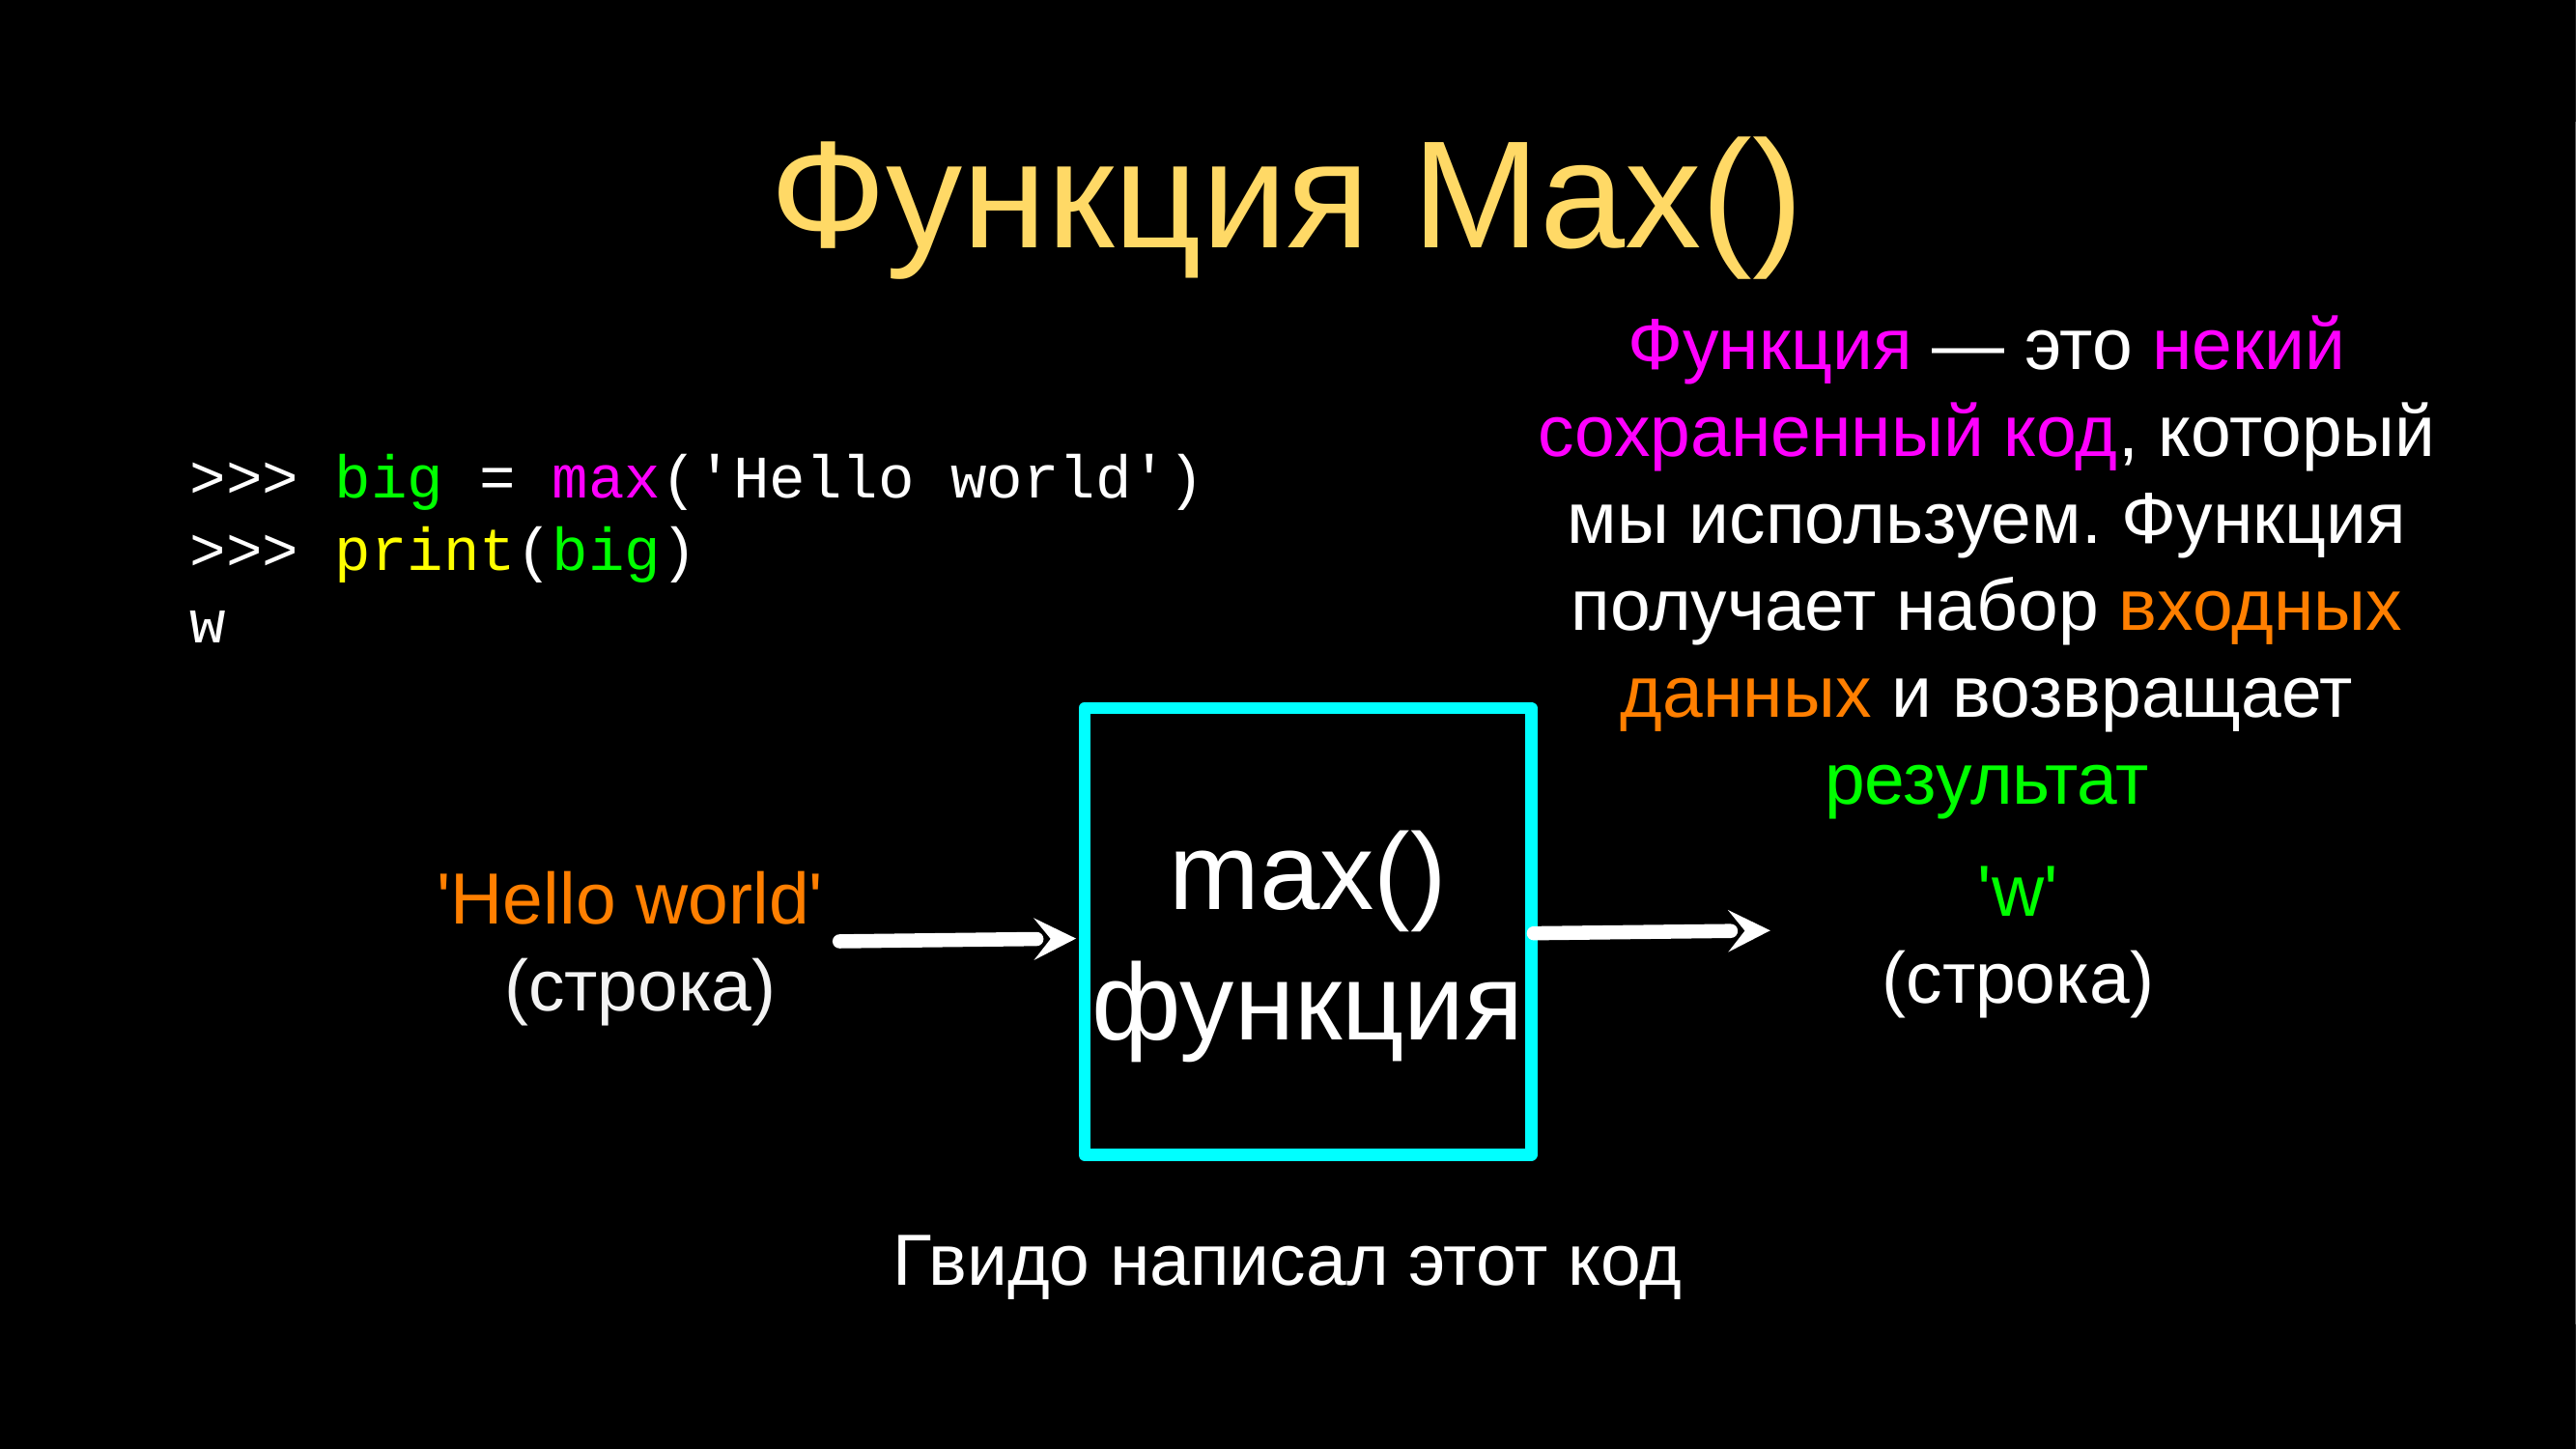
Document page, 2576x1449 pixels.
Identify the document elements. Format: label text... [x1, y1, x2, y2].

text_box >>> big = max('Hello world') >>> print(big) w [189, 414, 1320, 678]
title Функция Max() [183, 91, 2391, 283]
text_box max() функция [1084, 707, 1532, 1155]
text_box Функция — это некий сохраненный код, который мы используем. Функция получает набор входных данных и возвращает результат [1531, 276, 2443, 840]
text_box 'w' (строка) [1844, 840, 2192, 1021]
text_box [839, 938, 1077, 942]
text_box Гвидо написал этот код [867, 1207, 1709, 1306]
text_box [1533, 930, 1770, 934]
text_box 'Hello world' (строка) [414, 847, 866, 1030]
